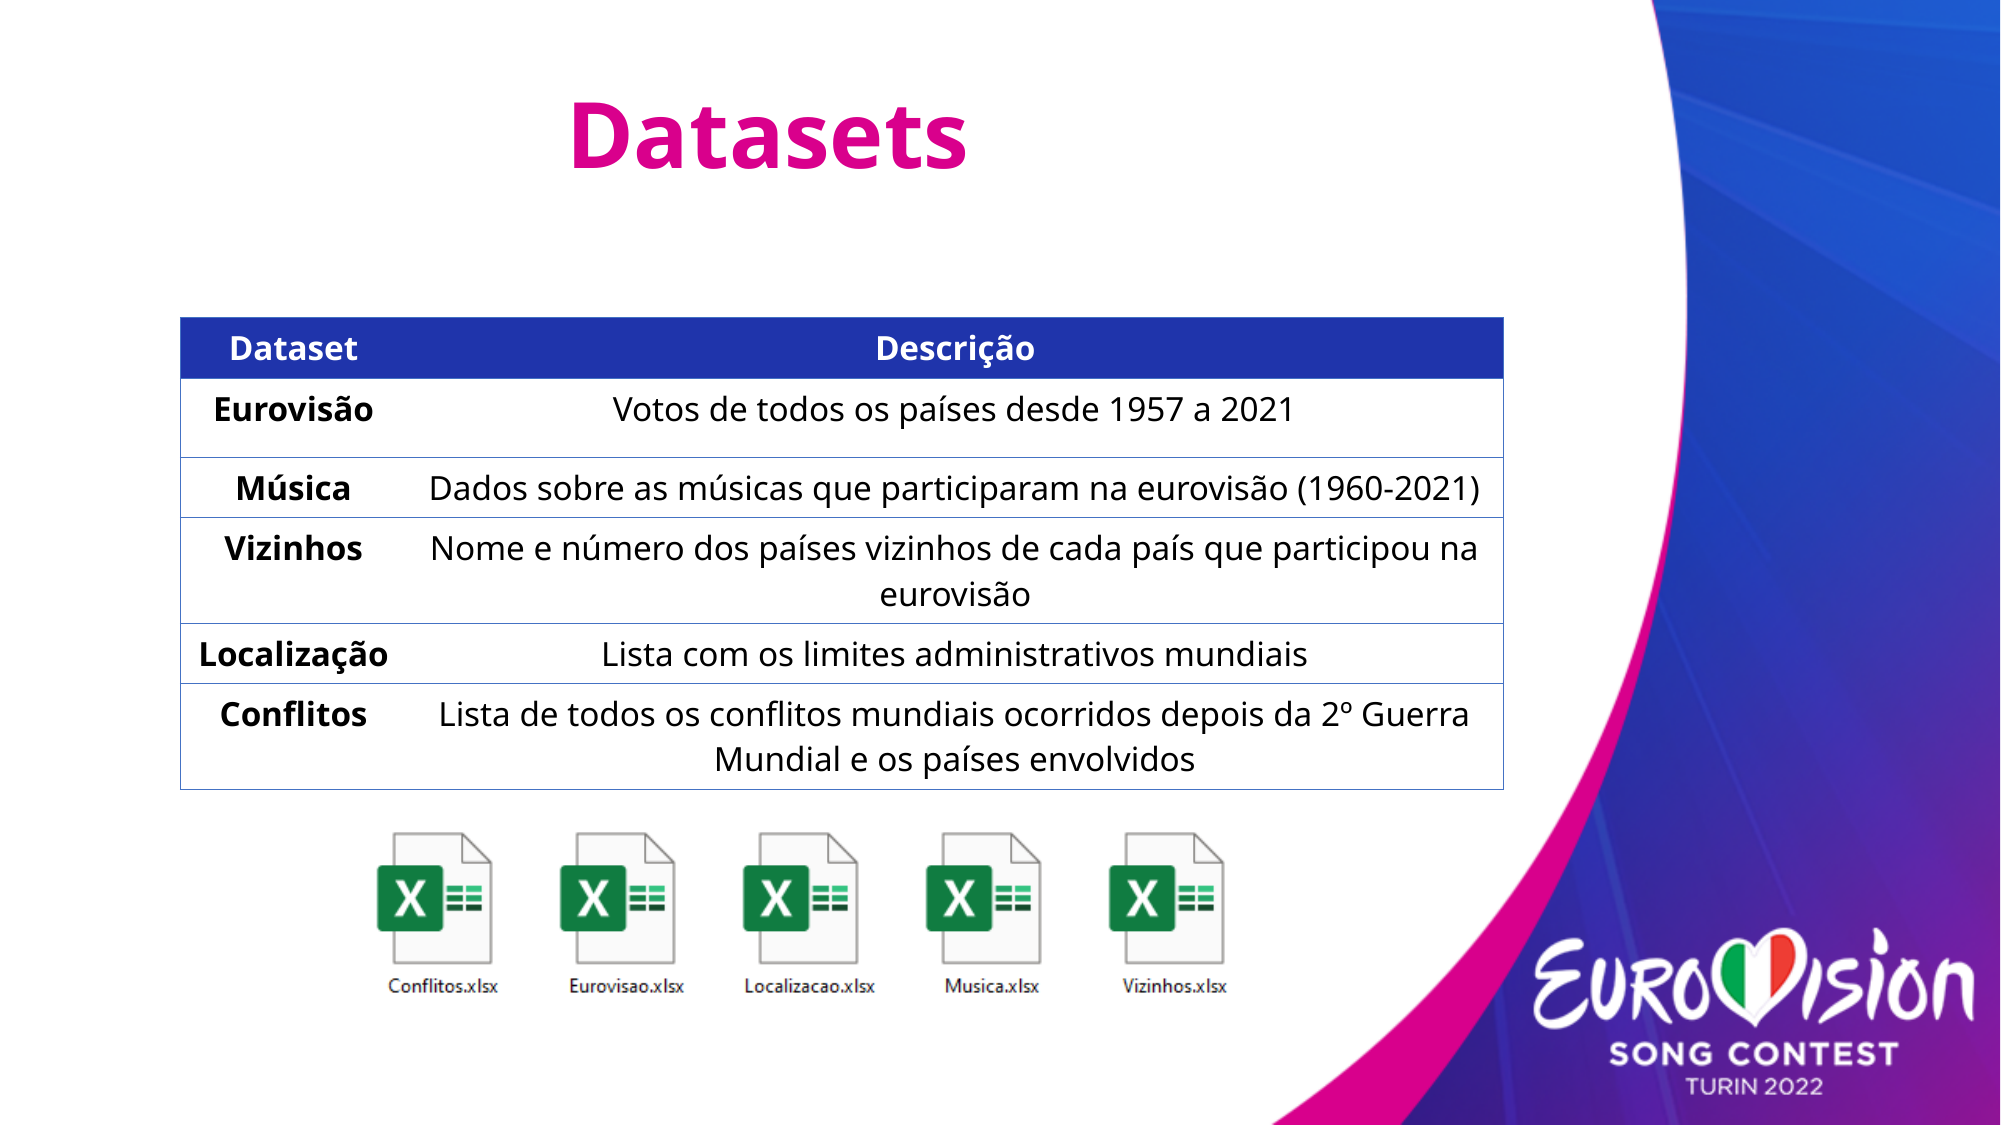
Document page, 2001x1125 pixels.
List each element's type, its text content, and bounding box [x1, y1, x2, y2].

table_cell Lista com os limites administrativos mundiais [407, 624, 1503, 683]
table_cell Música [181, 458, 407, 517]
table_cell Nome e número dos países vizinhos de cada país que participou na eurovisão [407, 518, 1503, 623]
table_cell Conflitos [181, 684, 407, 789]
table_cell Vizinhos [181, 518, 407, 623]
title Datasets [60, 29, 1476, 248]
table_cell Lista de todos os conflitos mundiais ocorridos depois da 2º Guerra Mundial e os países envolvidos [407, 684, 1503, 789]
table_cell Dados sobre as músicas que participaram na eurovisão (1960-2021) [407, 458, 1503, 517]
table_header Descrição [407, 318, 1503, 378]
table_cell Eurovisão [181, 379, 407, 457]
table_header Dataset [181, 318, 407, 378]
table_cell Votos de todos os países desde 1957 a 2021 [407, 379, 1503, 457]
picture [0, 0, 2001, 1125]
table_cell Localização [181, 624, 407, 683]
